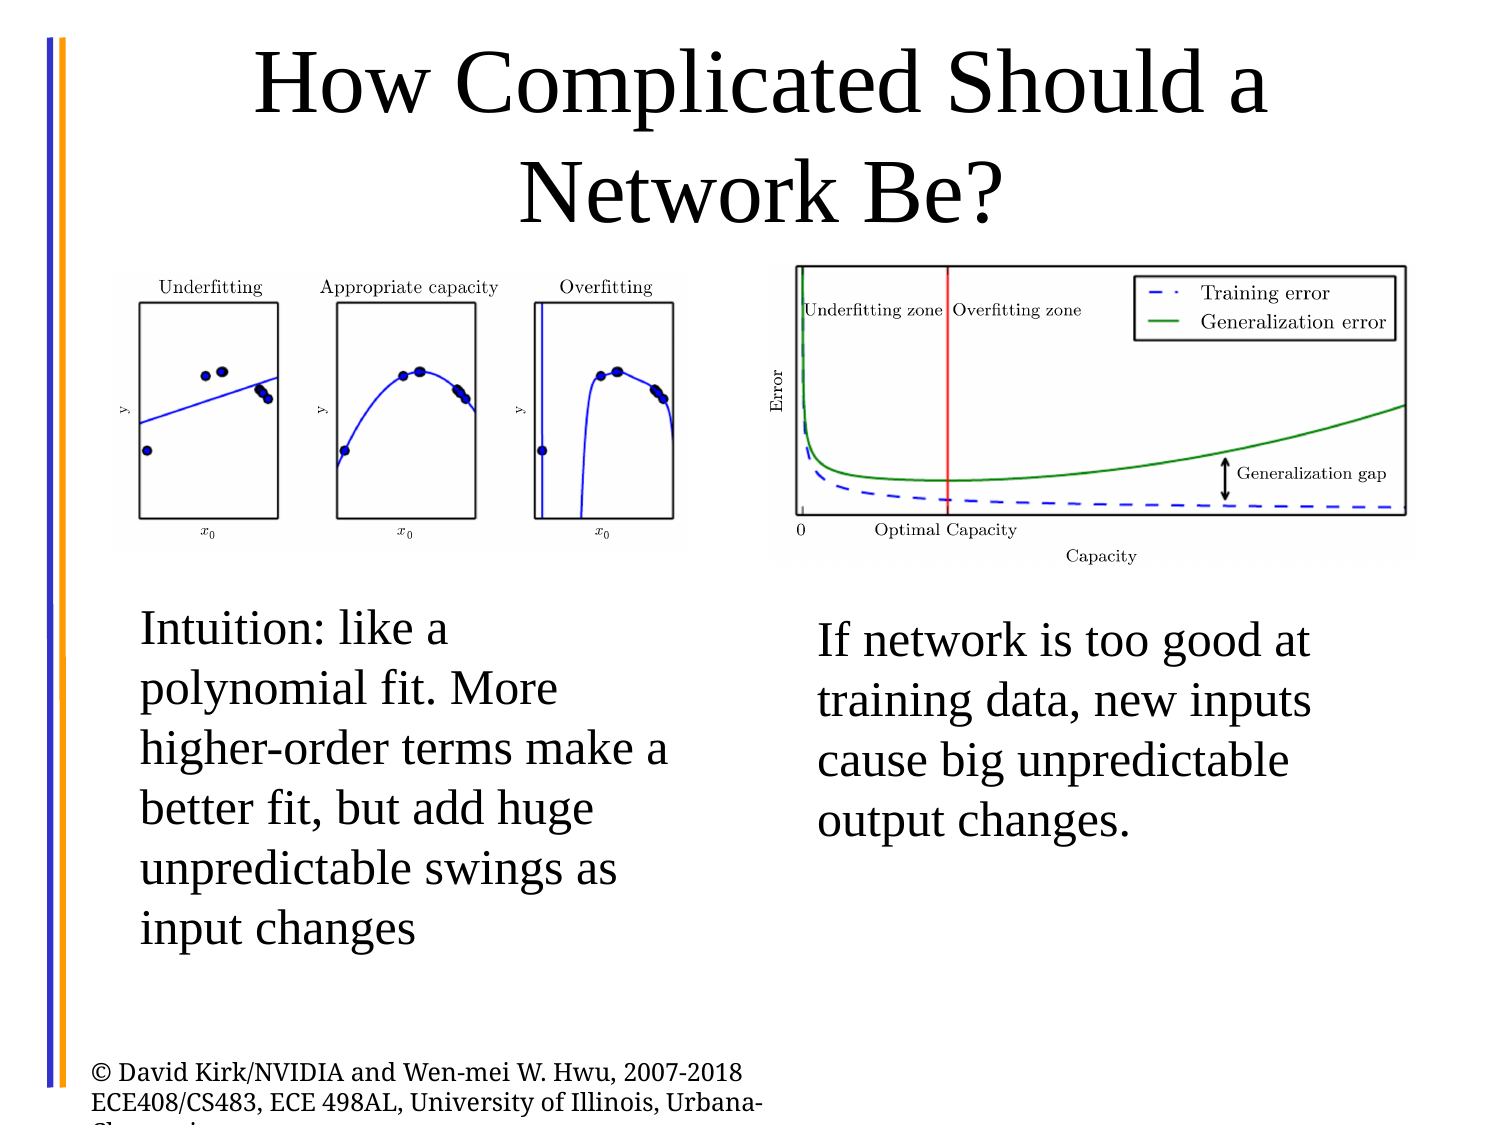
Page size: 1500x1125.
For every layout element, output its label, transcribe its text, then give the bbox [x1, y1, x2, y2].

picture [765, 258, 1415, 566]
text_box Intuition: like a polynomial fit. More higher-order terms make a better fit, but add huge unpredictable swings as input changes [125, 587, 700, 963]
title How Complicated Should a Network Be? [112, 37, 1413, 225]
text_box If network is too good at training data, new inputs cause big unpredictable output changes. [802, 599, 1378, 854]
picture [112, 274, 687, 551]
